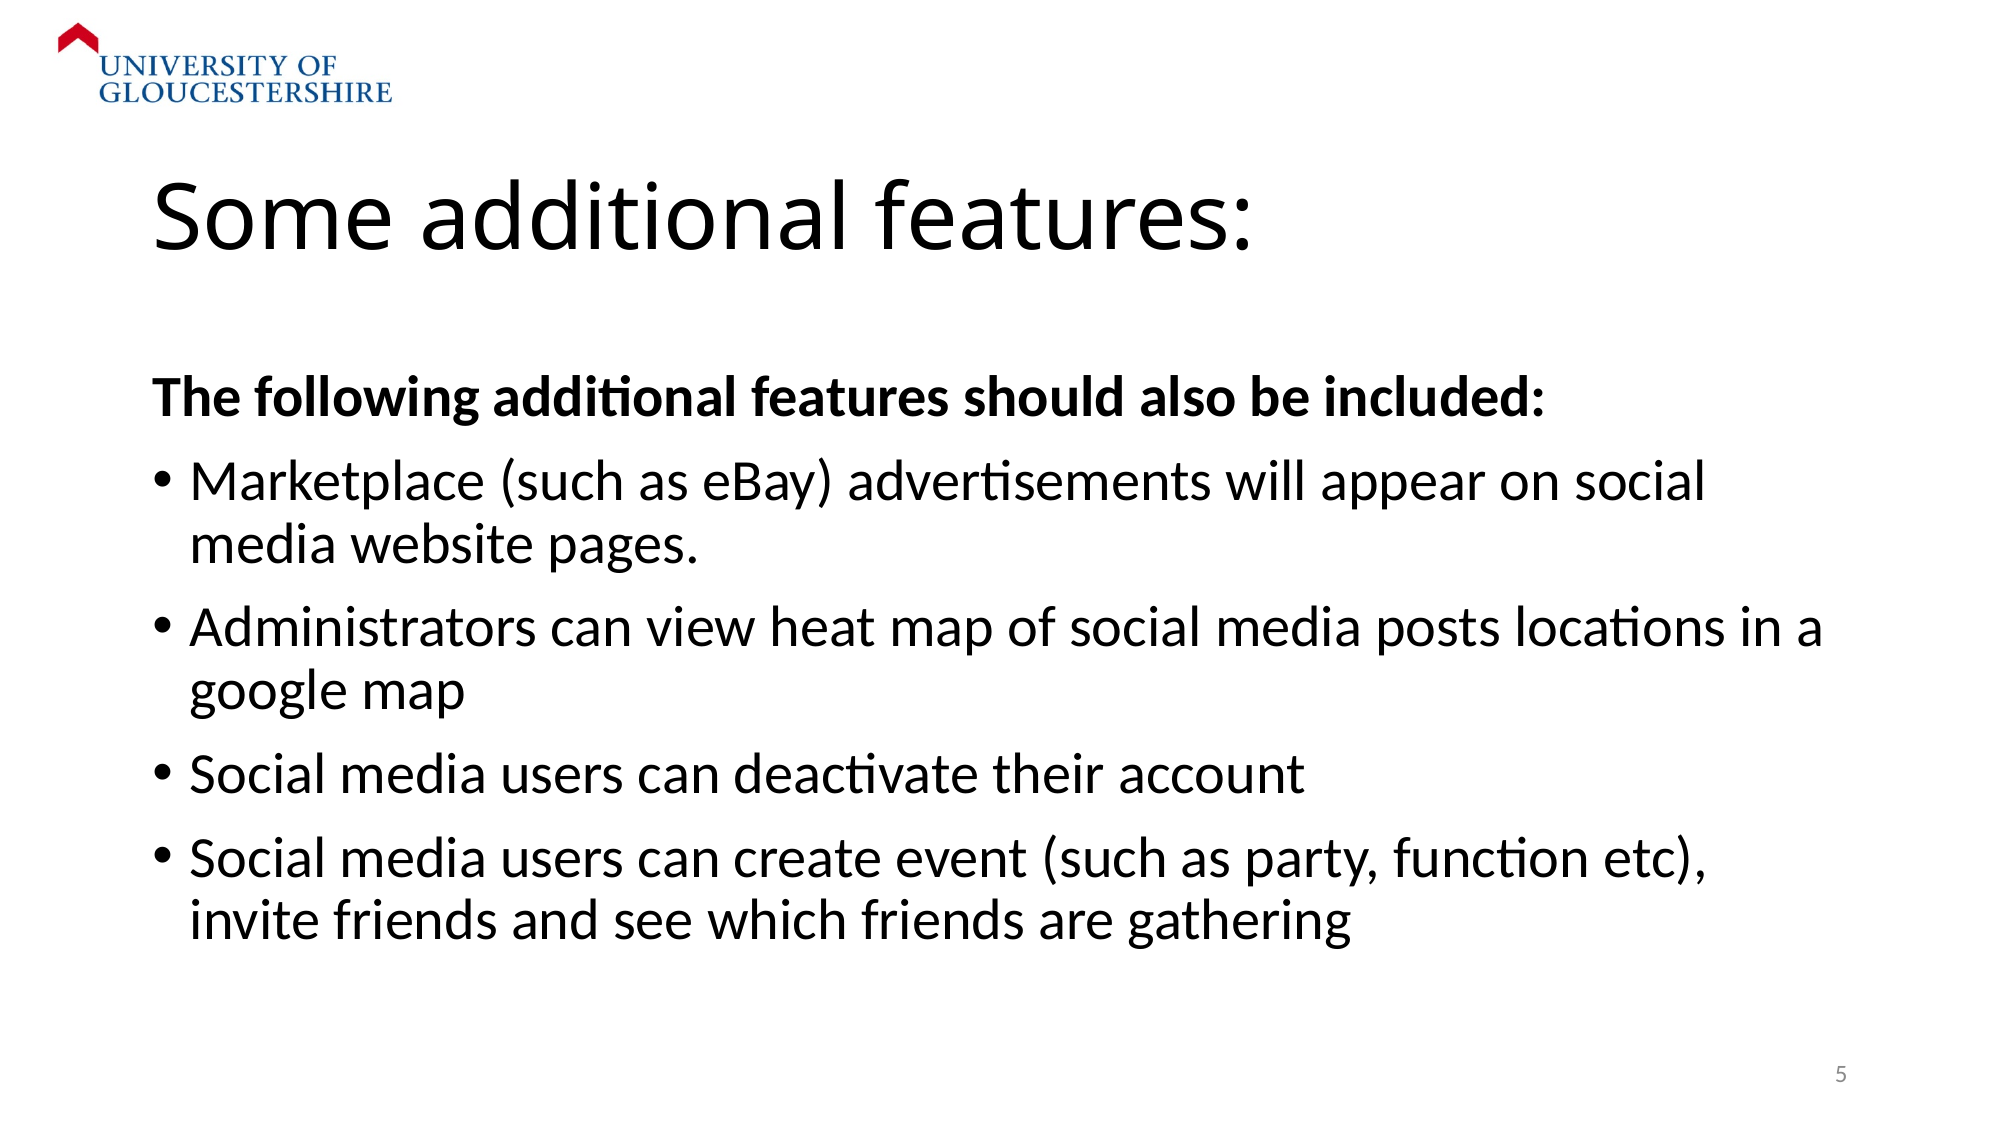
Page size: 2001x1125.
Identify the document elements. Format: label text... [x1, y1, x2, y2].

picture [41, 18, 411, 113]
list The following additional features should also be included: Marketplace (such as eBay) advertisements will appear on social media website pages. Administrators can view heat map of social media posts locations in a google map Social media users can deactivate their account Social media users can create event (such as party, function etc), invite friends and see which friends are gathering [137, 358, 1863, 1073]
title Some additional features: [137, 111, 1863, 329]
slide_number 5 [1412, 1042, 1863, 1103]
